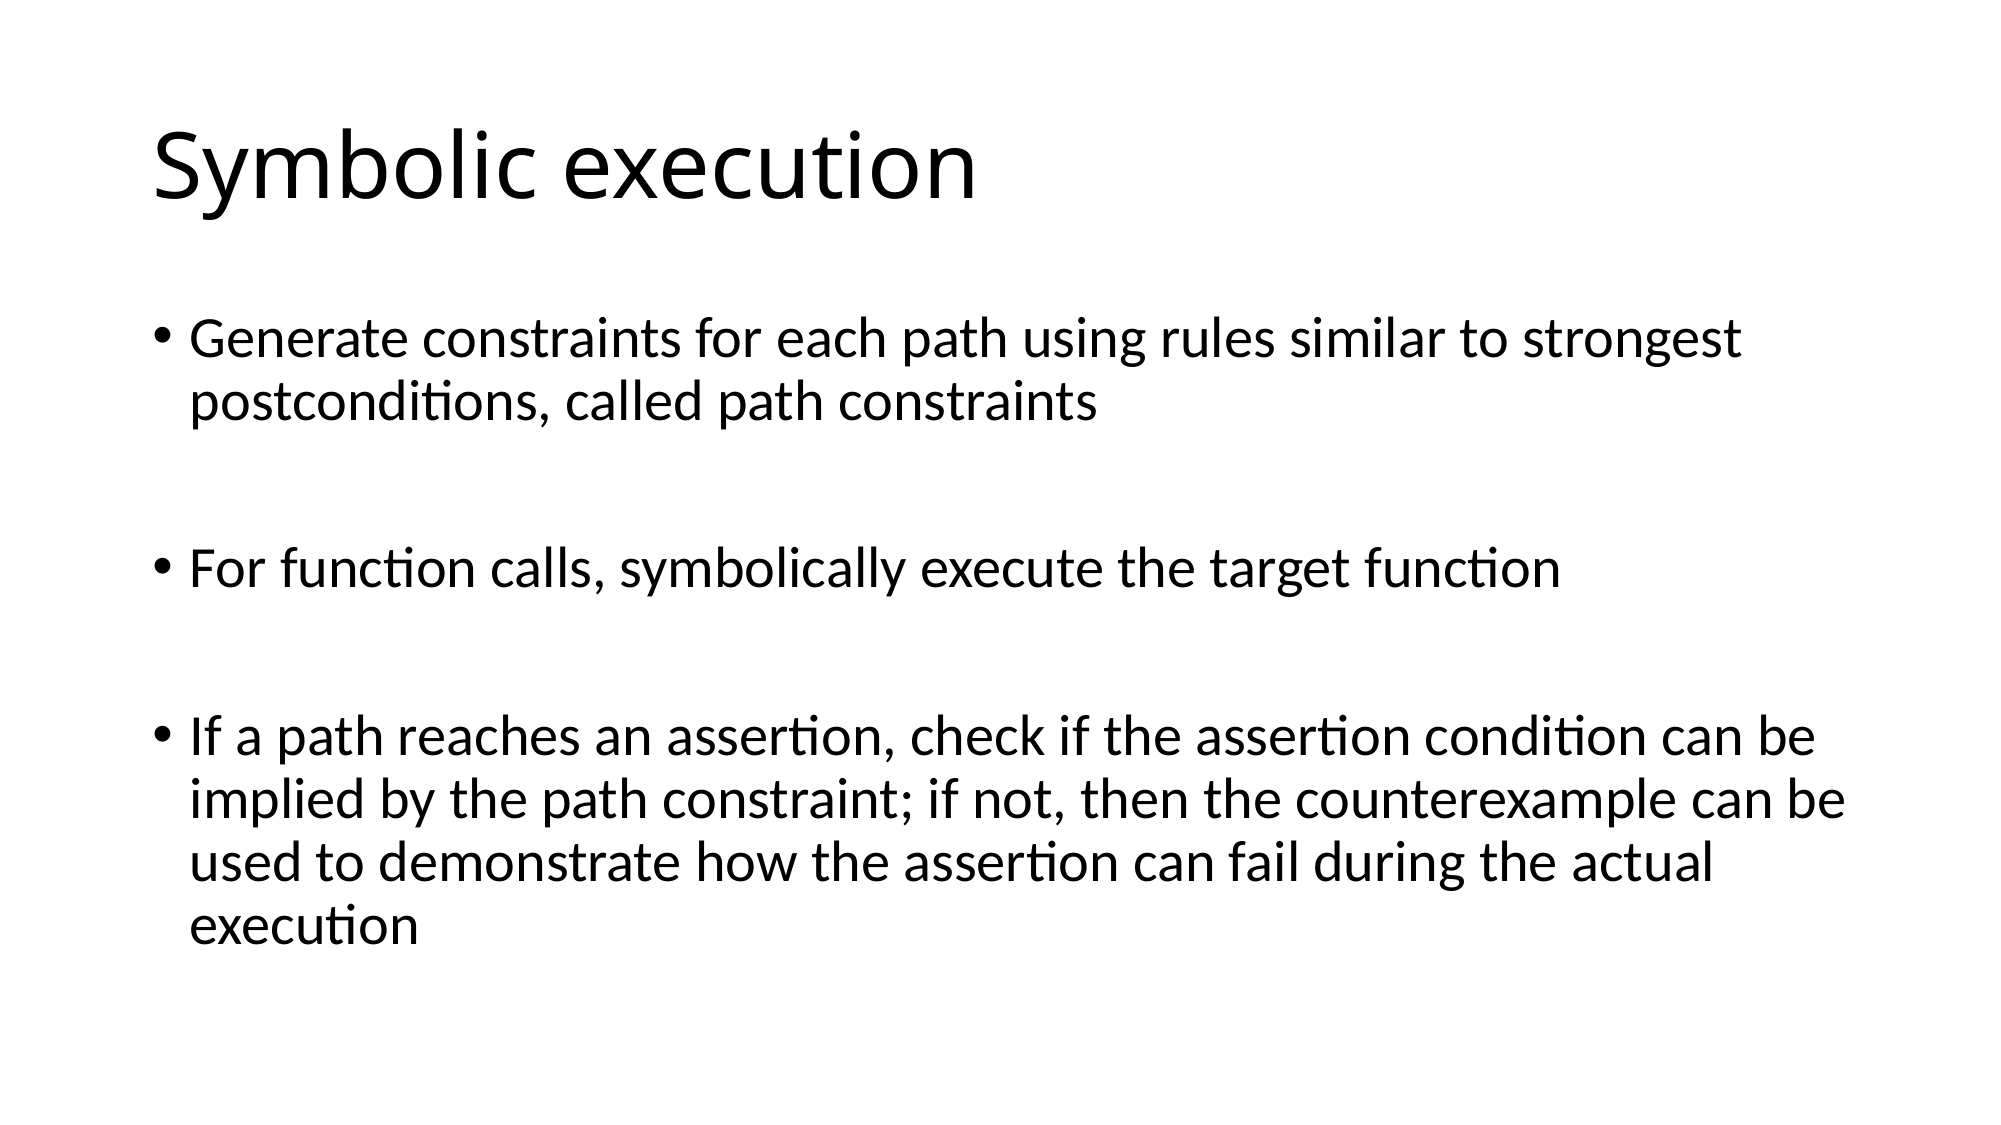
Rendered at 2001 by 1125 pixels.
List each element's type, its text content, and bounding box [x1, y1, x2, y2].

list Generate constraints for each path using rules similar to strongest postconditions, called path constraints For function calls, symbolically execute the target function If a path reaches an assertion, check if the assertion condition can be implied by the path constraint; if not, then the counterexample can be used to demonstrate how the assertion can fail during the actual execution [137, 299, 1863, 1014]
title Symbolic execution [137, 59, 1863, 278]
